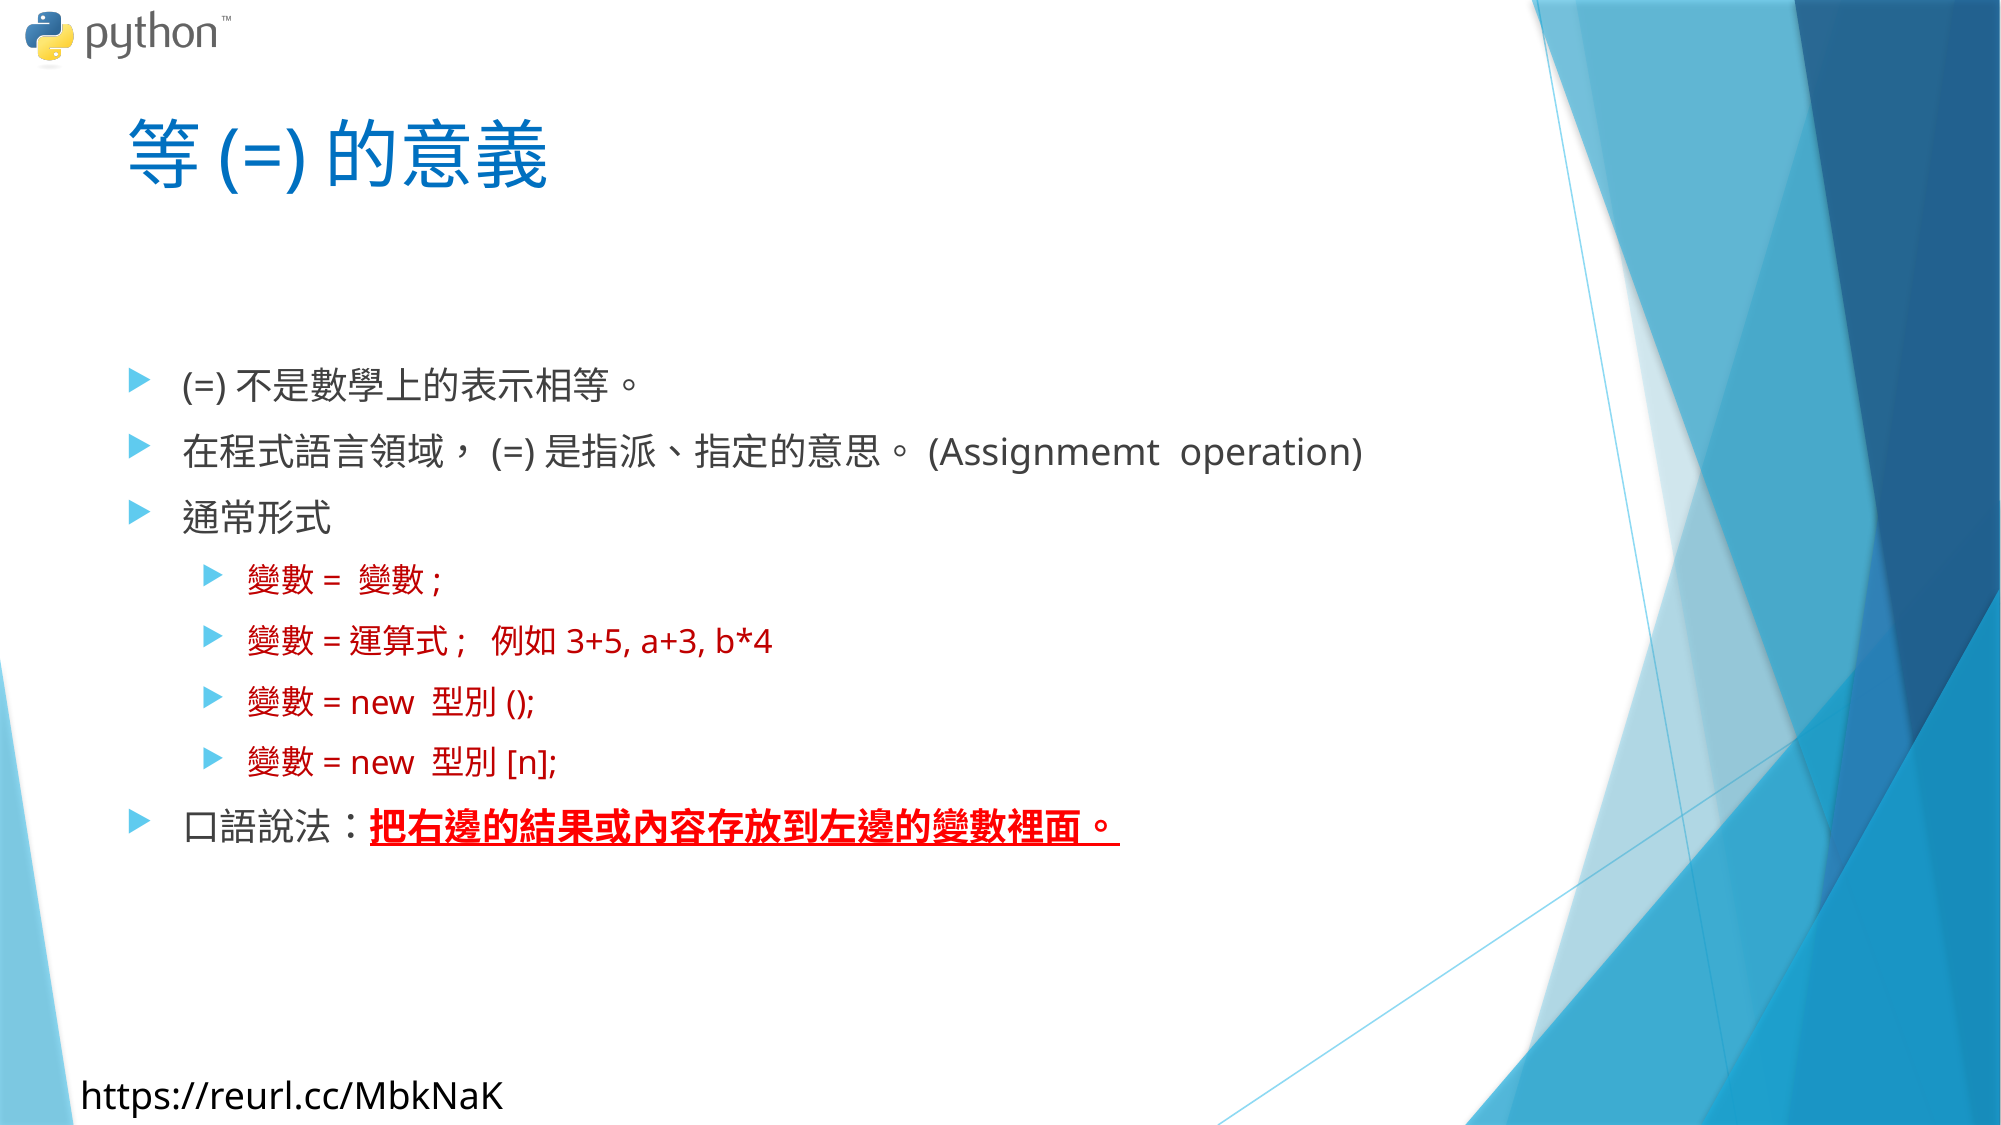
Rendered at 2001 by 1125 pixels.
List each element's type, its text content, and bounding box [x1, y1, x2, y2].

list (=)不是數學上的表示相等。 在程式語言領域，(=)是指派、指定的意思。(Assignmemt operation) 通常形式 變數= 變數; 變數=運算式; 例如3+5, a+3, b*4 變數= new 型別(); 變數= new 型別[n]; 口語說法：把右邊的結果或內容存放到左邊的變數裡面。 [111, 354, 1522, 992]
title 等(=)的意義 [111, 99, 1522, 317]
picture [23, 9, 233, 71]
